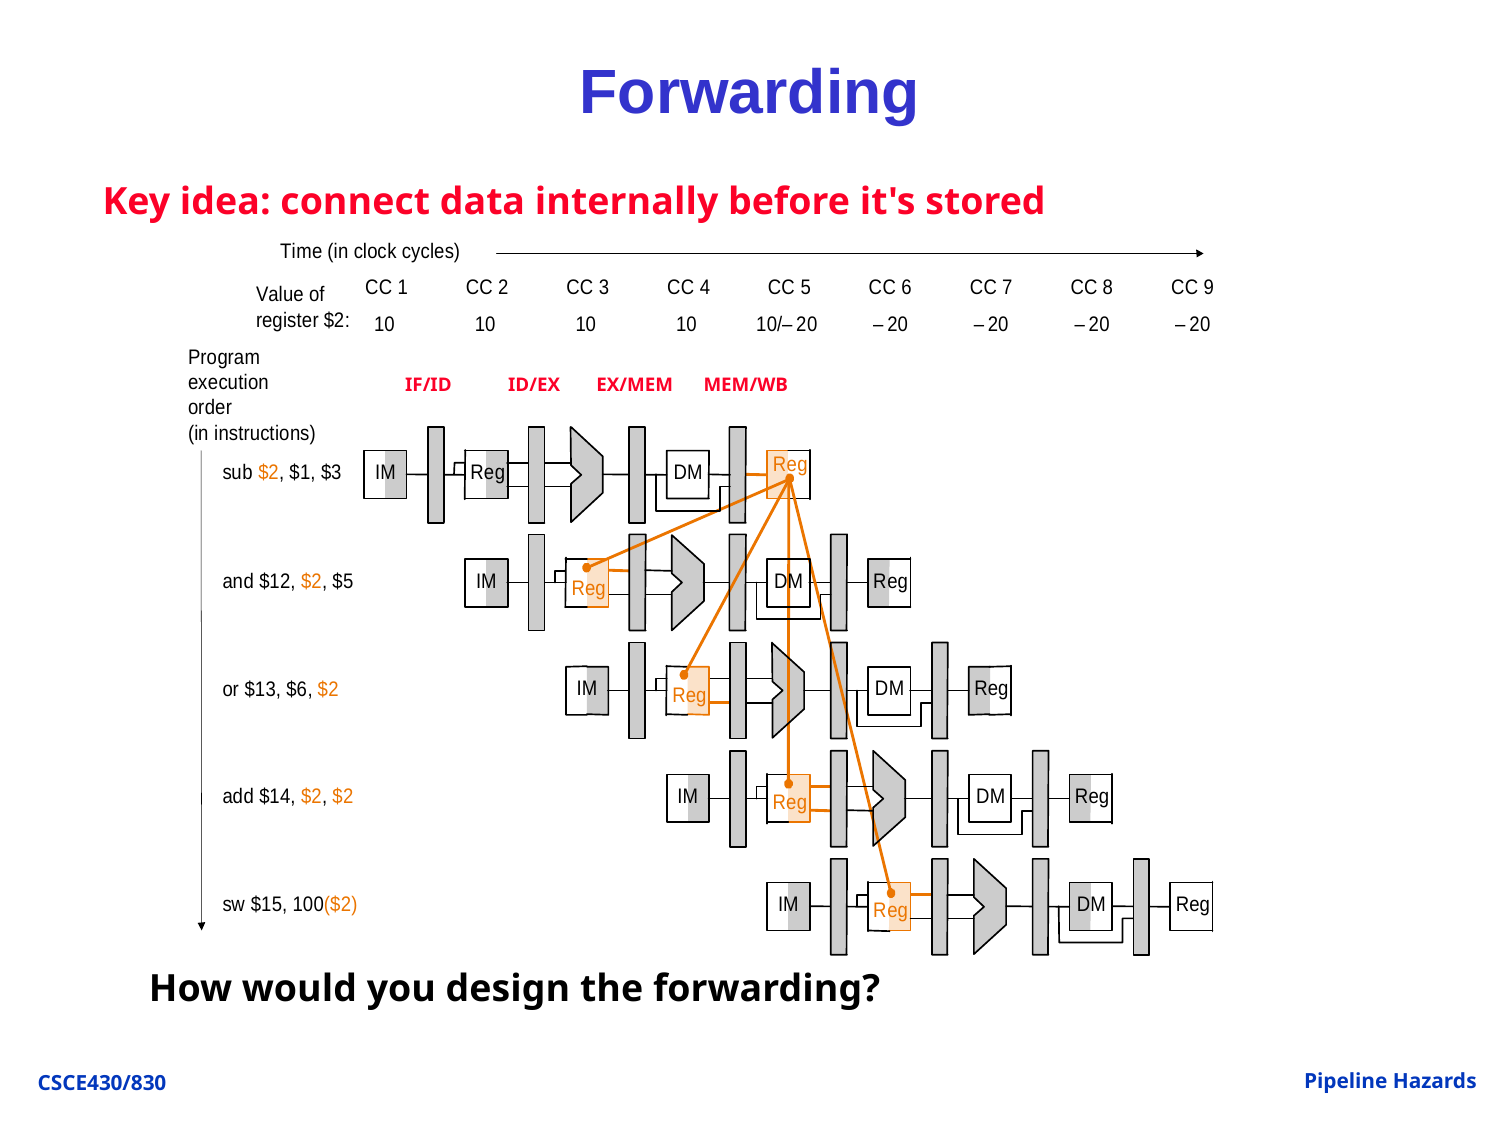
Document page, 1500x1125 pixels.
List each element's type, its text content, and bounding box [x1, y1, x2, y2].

title Forwarding [162, 0, 1338, 188]
text_box Key idea: connect data internally before it's stored [87, 174, 1062, 231]
text_box How would you design the forwarding? [134, 956, 896, 1017]
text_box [187, 237, 1374, 963]
